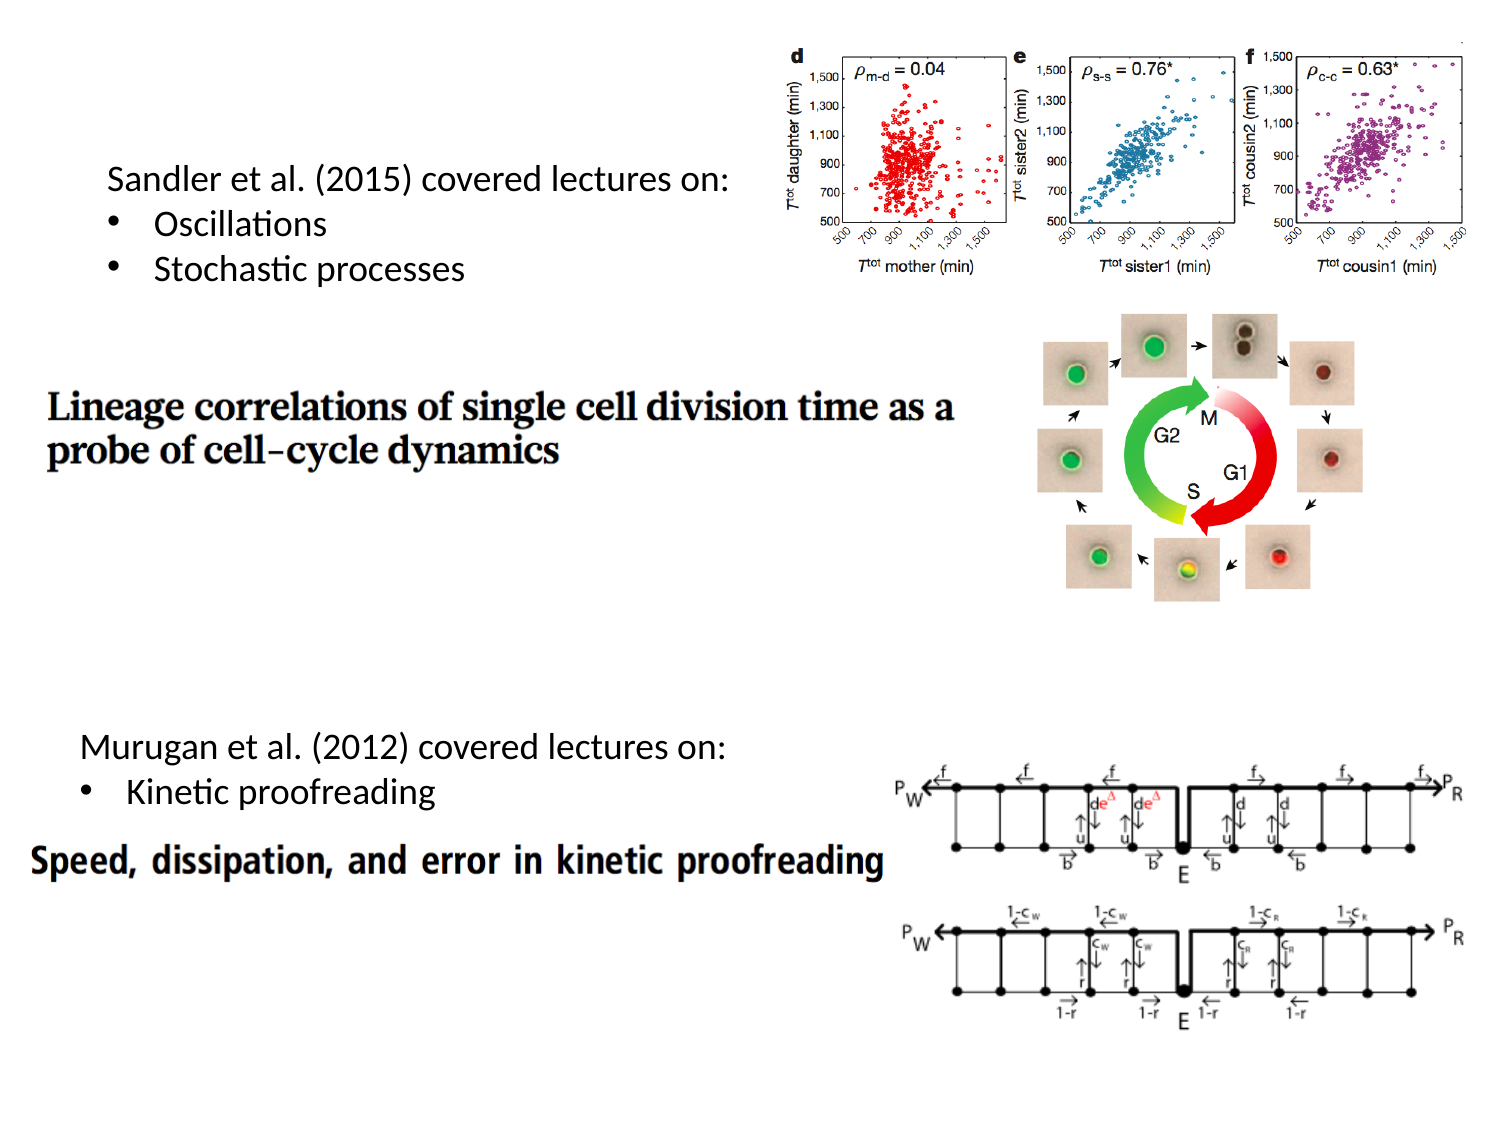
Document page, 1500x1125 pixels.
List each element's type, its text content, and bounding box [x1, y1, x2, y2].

picture [41, 379, 963, 480]
picture [780, 39, 1466, 282]
picture [1030, 297, 1366, 607]
picture [26, 739, 1472, 1037]
text_box Sandler et al. (2015) covered lectures on: Oscillations Stochastic processes [92, 146, 1466, 296]
text_box Murugan et al. (2012) covered lectures on: Kinetic proofreading [64, 714, 1439, 820]
